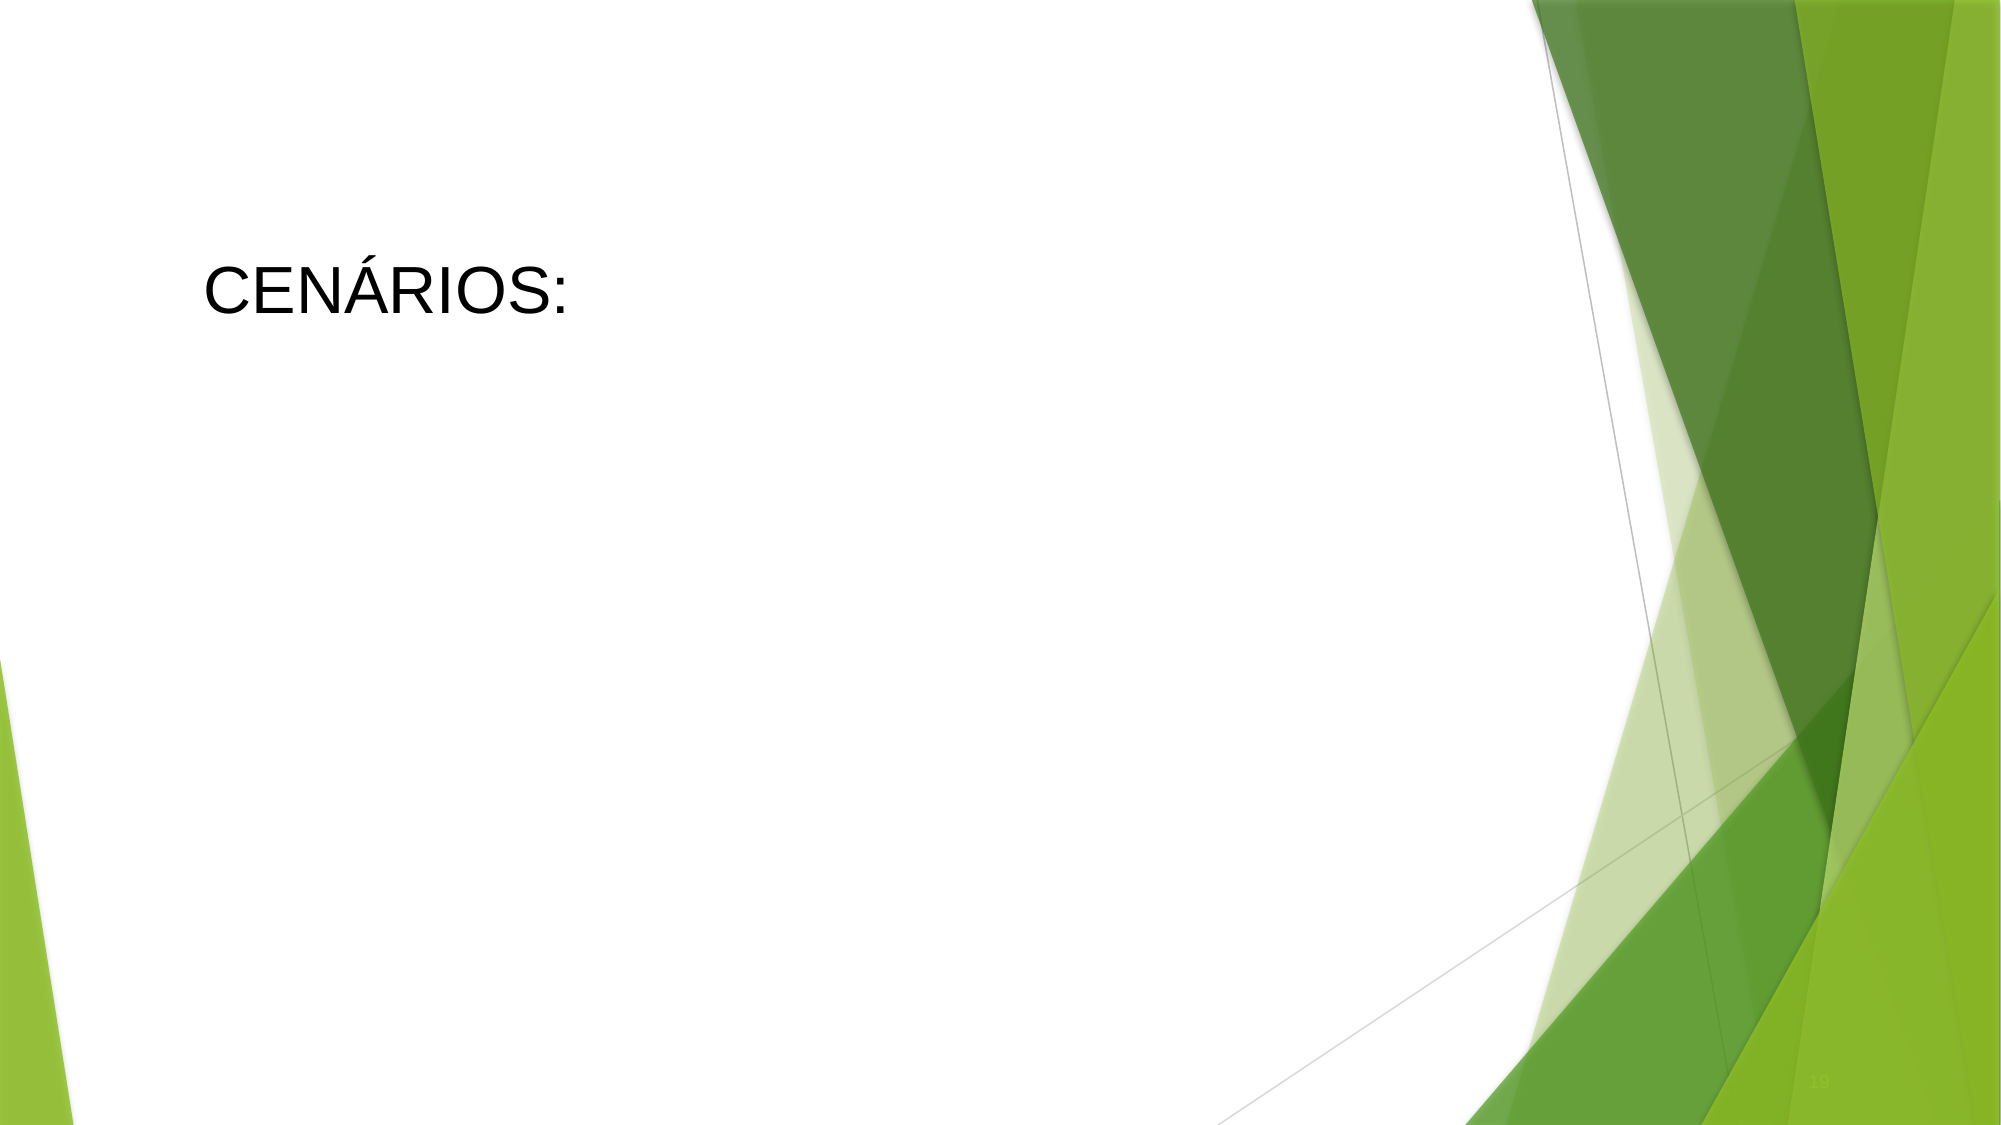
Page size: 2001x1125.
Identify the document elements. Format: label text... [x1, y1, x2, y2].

list CENÁRIOS: [183, 116, 1850, 1009]
slide_number 19 [1668, 1050, 1850, 1103]
